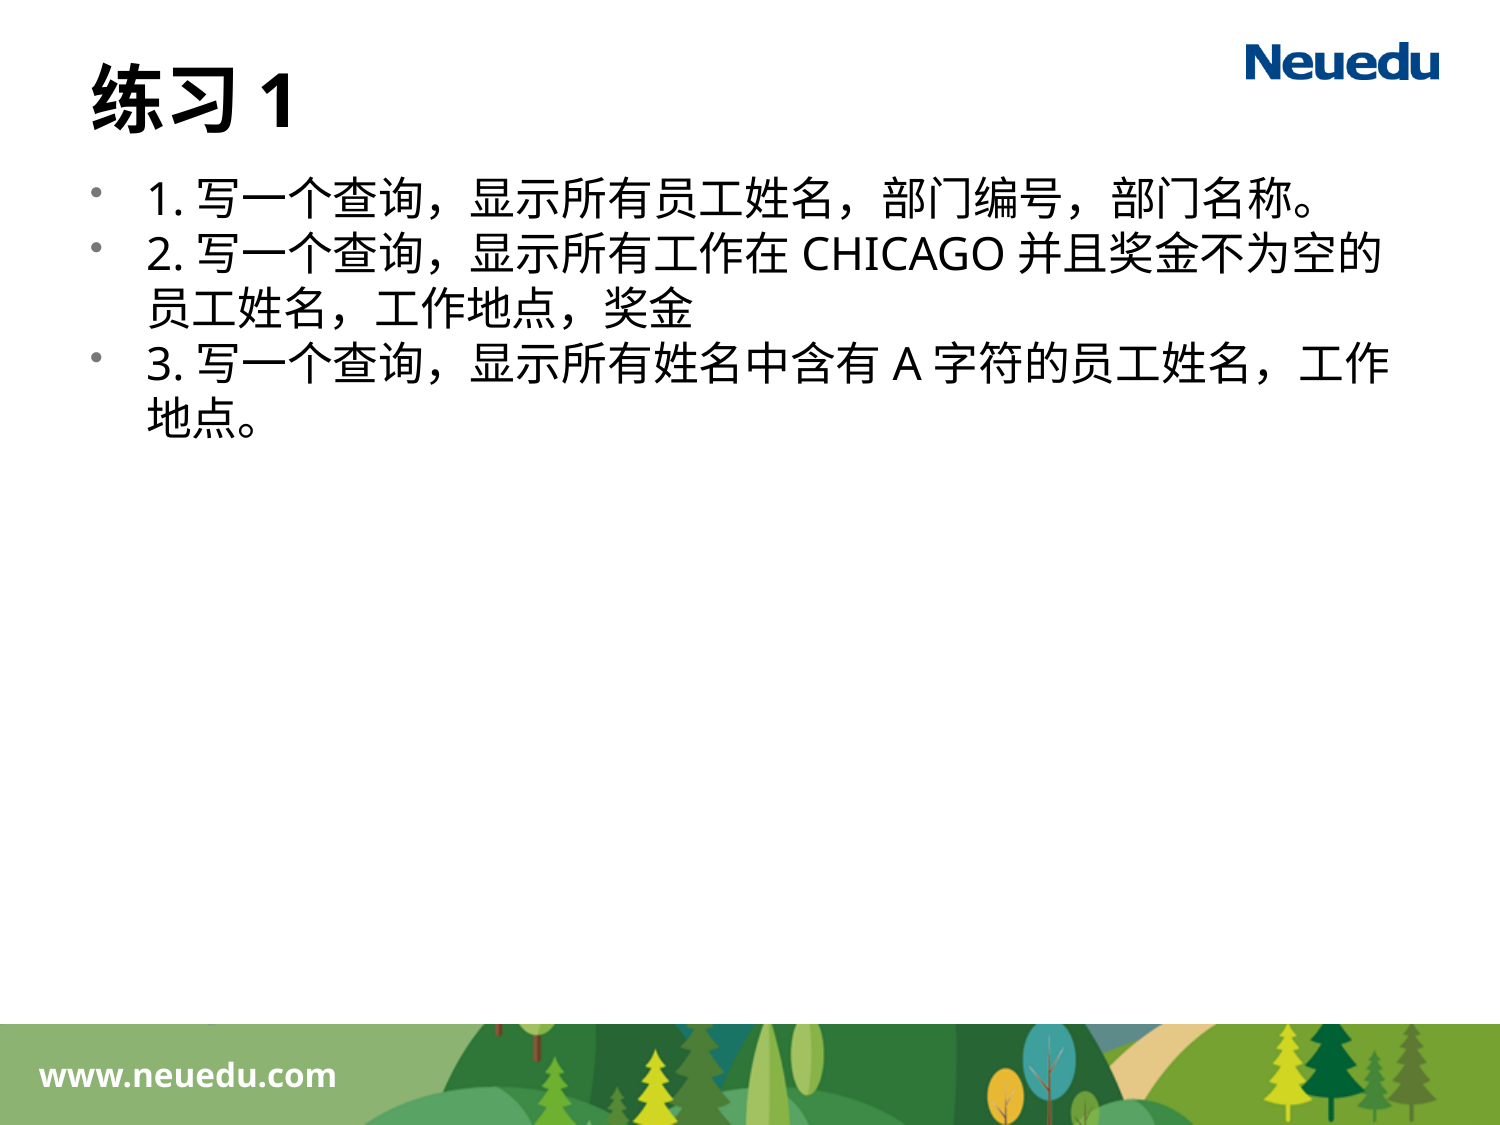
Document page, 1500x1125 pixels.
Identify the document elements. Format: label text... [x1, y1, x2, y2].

title 练习1 [75, 45, 1425, 150]
list 1.写一个查询，显示所有员工姓名，部门编号，部门名称。 2.写一个查询，显示所有工作在CHICAGO并且奖金不为空的员工姓名，工作地点，奖金 3.写一个查询，显示所有姓名中含有A字符的员工姓名，工作地点。 [75, 162, 1425, 1005]
picture [1246, 42, 1439, 80]
picture [0, 1024, 1500, 1125]
